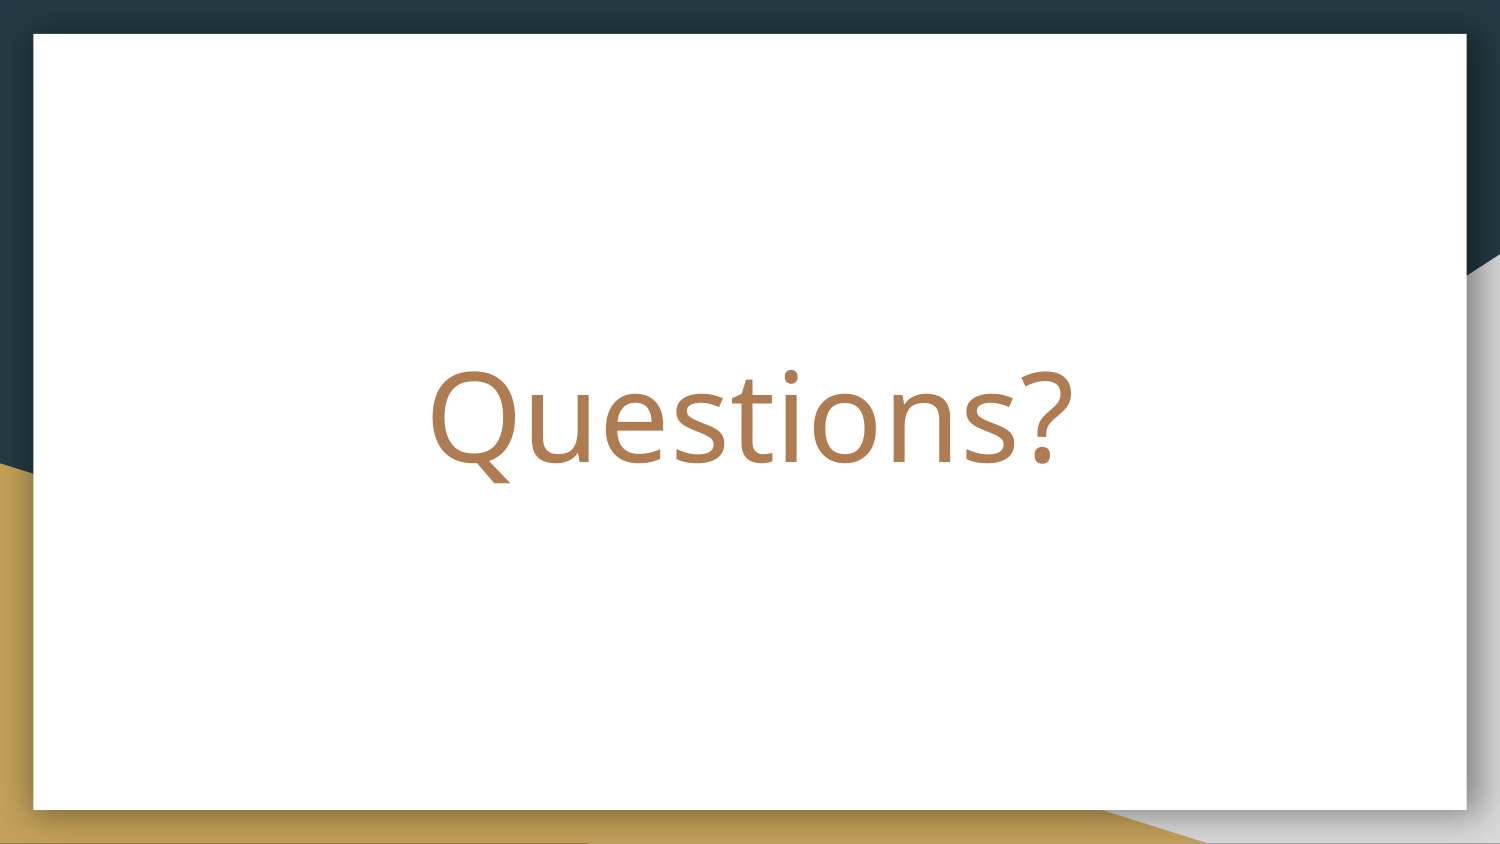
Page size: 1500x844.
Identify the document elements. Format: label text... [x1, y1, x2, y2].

title Questions? [255, 322, 1245, 522]
